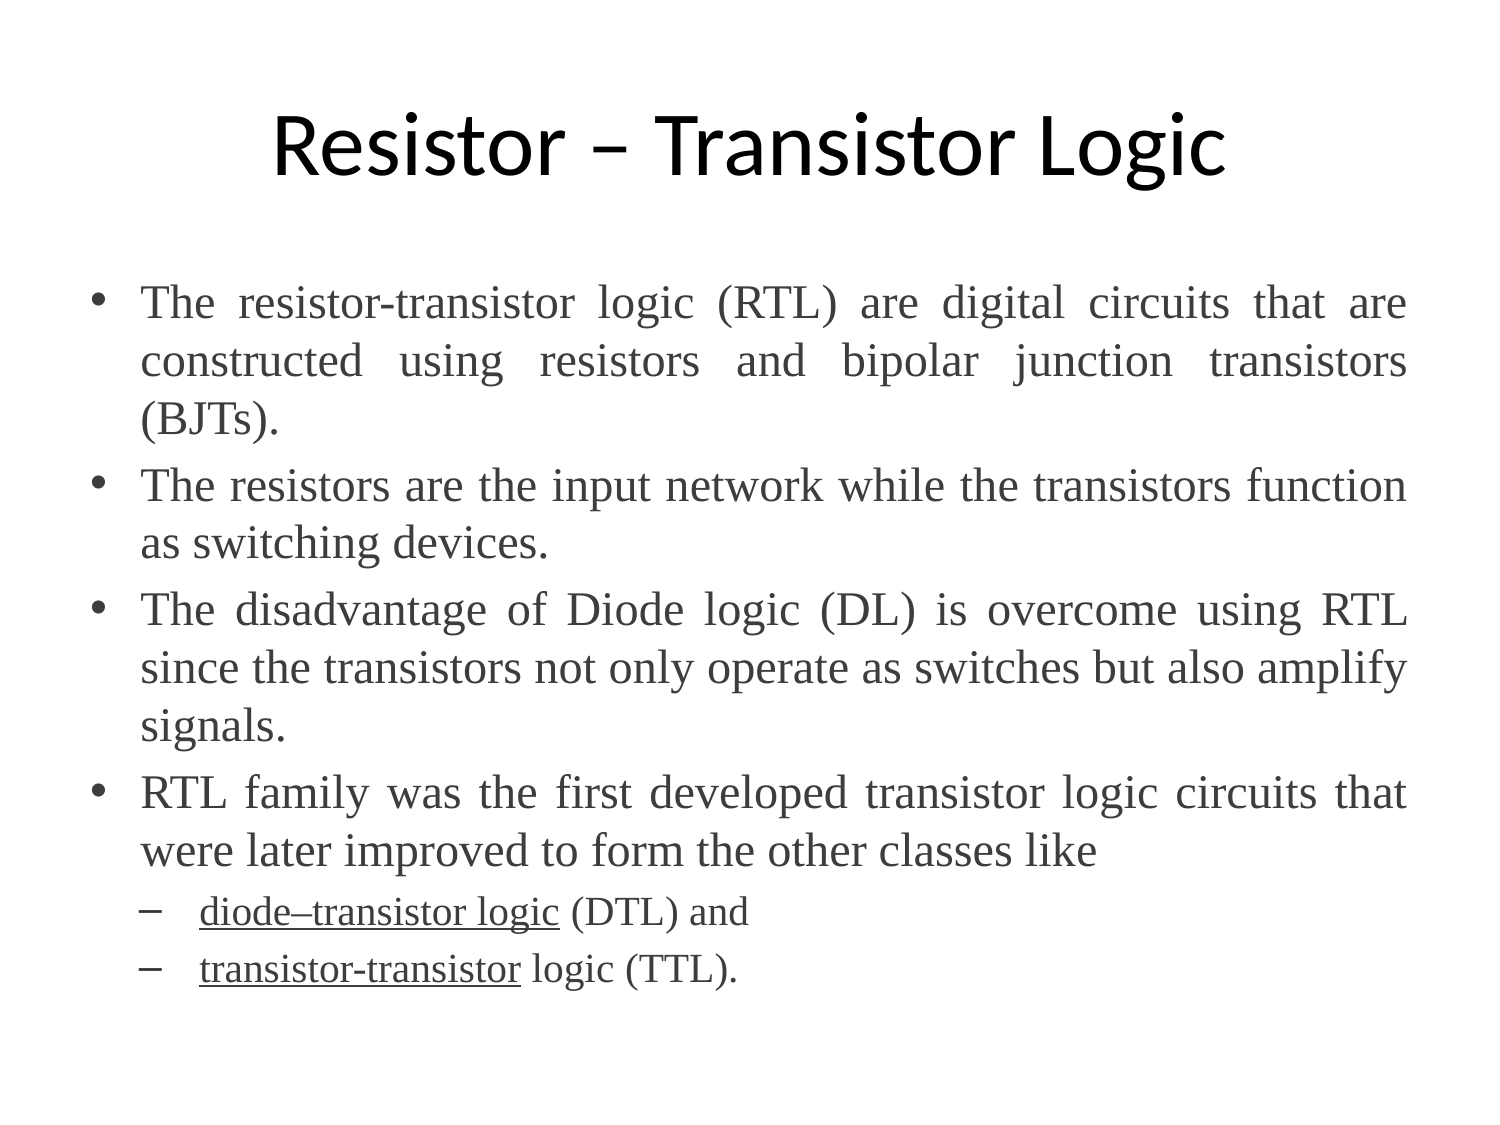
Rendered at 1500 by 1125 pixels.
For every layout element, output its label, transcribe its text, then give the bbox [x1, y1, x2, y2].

list The resistor-transistor logic (RTL) are digital circuits that are constructed using resistors and bipolar junction transistors (BJTs). The resistors are the input network while the transistors function as switching devices. The disadvantage of Diode logic (DL) is overcome using RTL since the transistors not only operate as switches but also amplify signals. RTL family was the first developed transistor logic circuits that were later improved to form the other classes like diode–transistor logic (DTL) and transistor-transistor logic (TTL). [75, 262, 1425, 1005]
title Resistor – Transistor Logic [75, 45, 1425, 233]
